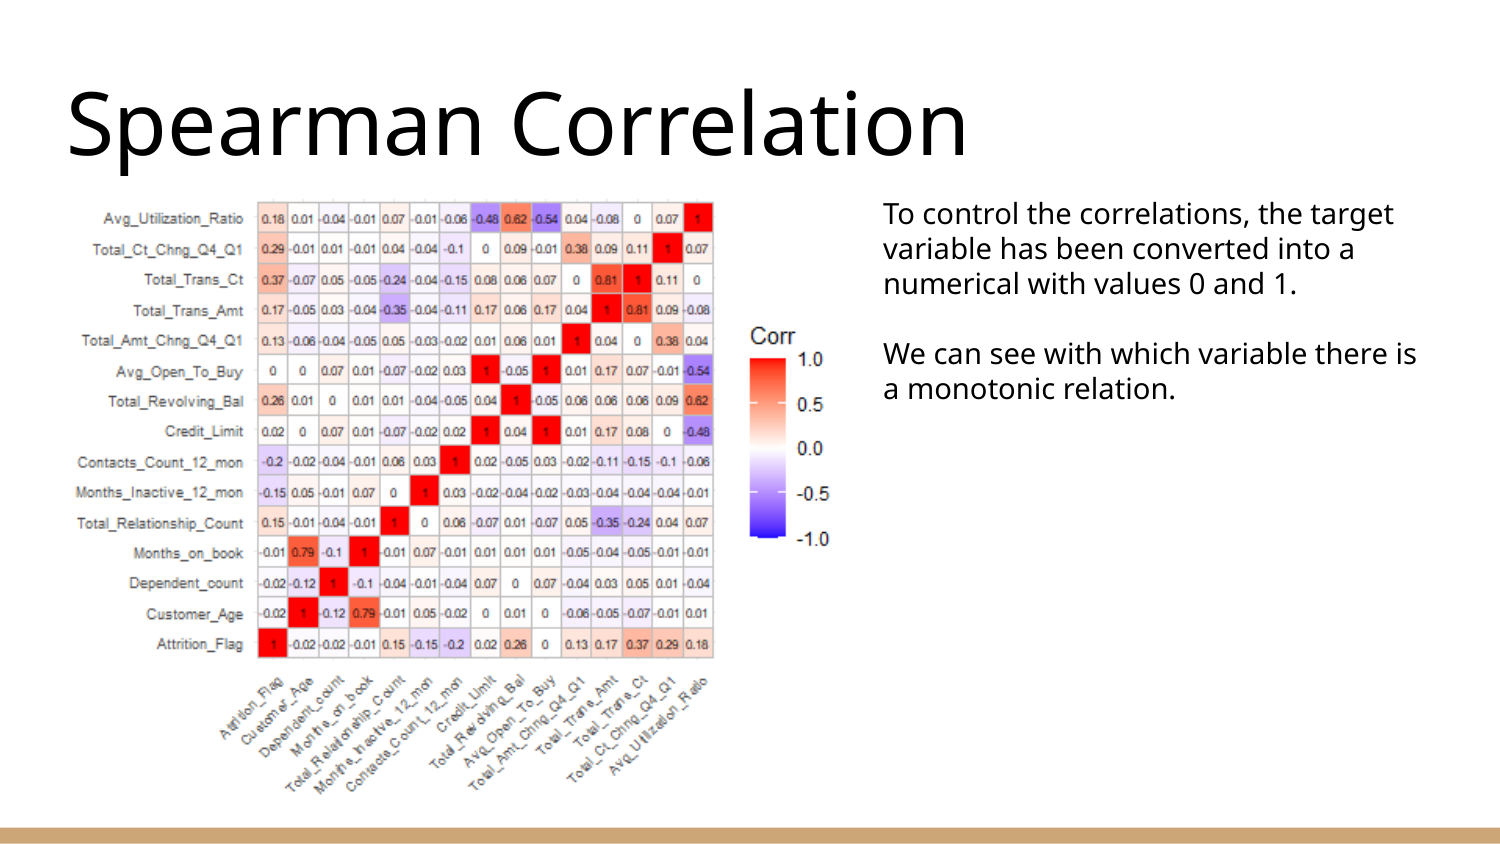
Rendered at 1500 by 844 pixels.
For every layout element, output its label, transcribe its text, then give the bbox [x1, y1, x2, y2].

picture [50, 187, 869, 812]
text_box To control the correlations, the target variable has been converted into a numerical with values 0 and 1. We can see with which variable there is a monotonic relation. [871, 188, 1449, 413]
title Spearman Correlation [51, 51, 1449, 188]
